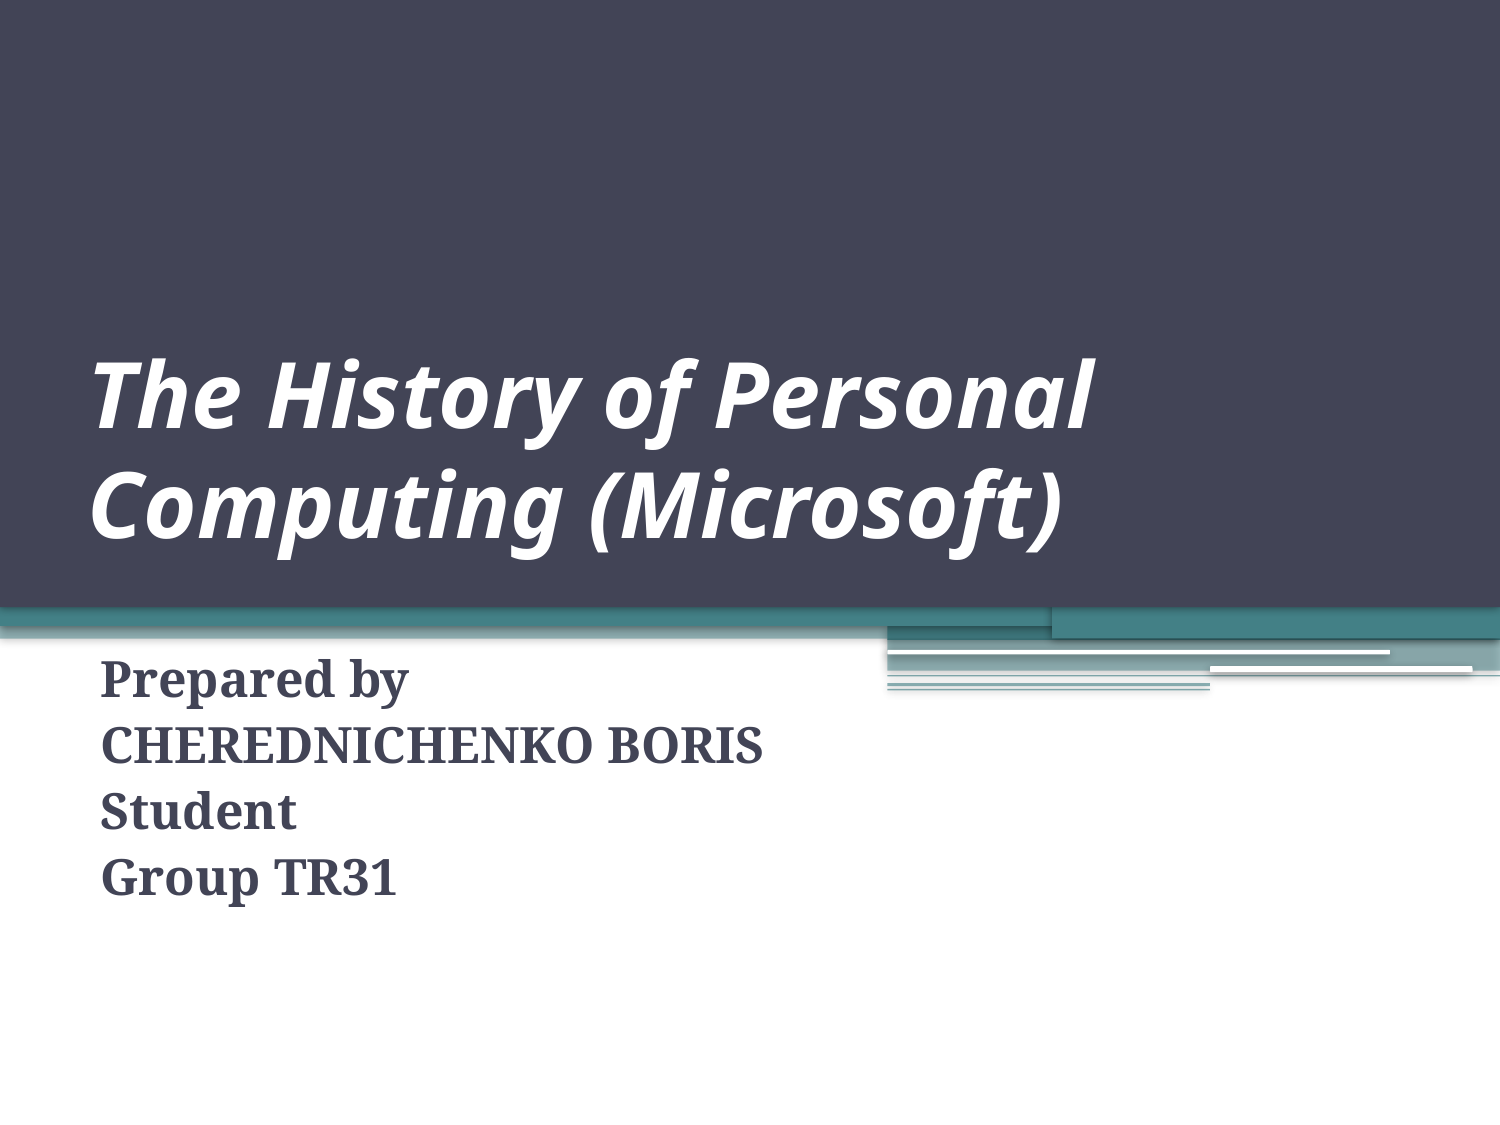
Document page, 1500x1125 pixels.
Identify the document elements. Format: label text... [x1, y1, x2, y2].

title The History of Personal Computing (Microsoft) [72, 323, 1461, 565]
subtitle Prepared by CHEREDNICHENKO BORIS Student Group TR31 [75, 639, 888, 928]
